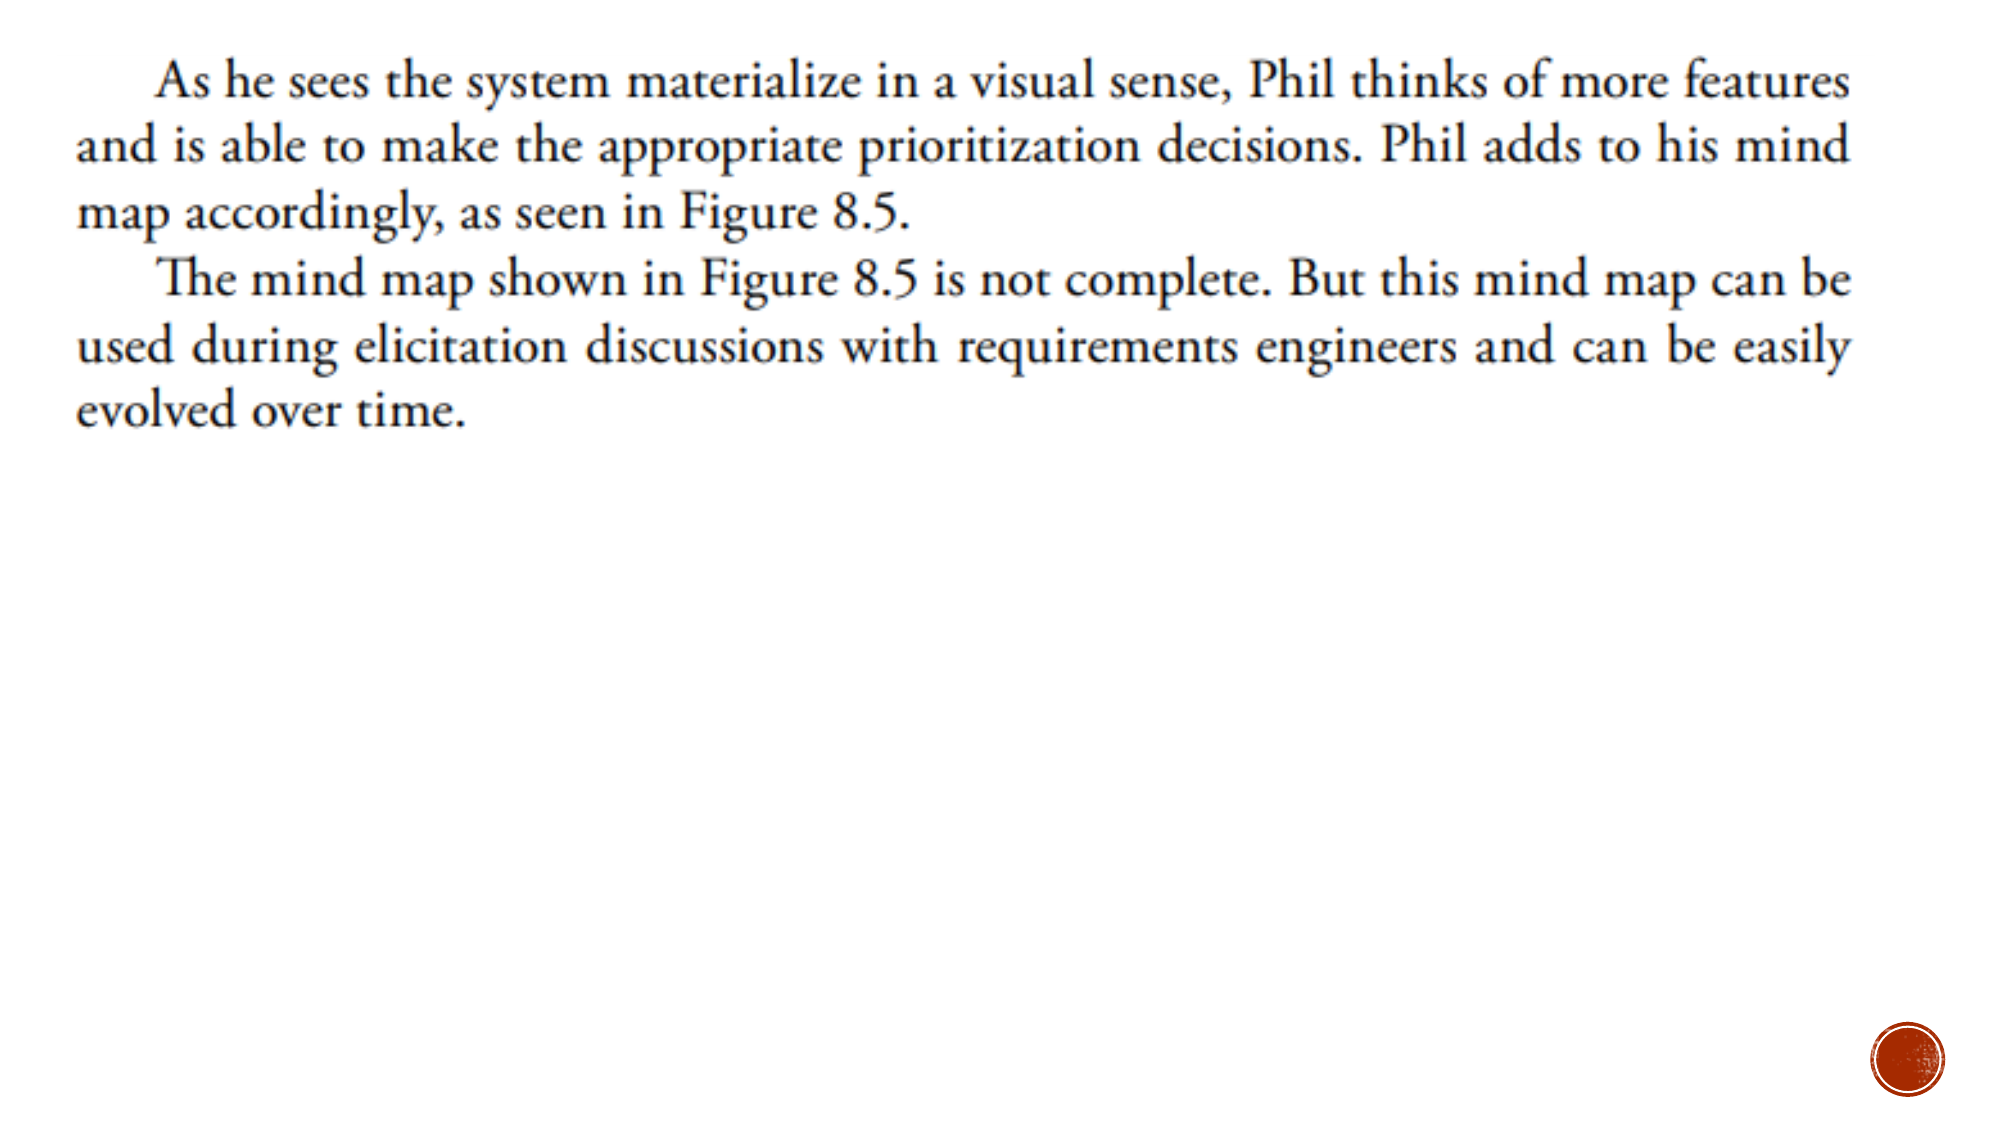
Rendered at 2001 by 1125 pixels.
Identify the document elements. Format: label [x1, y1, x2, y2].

picture [58, 55, 1875, 445]
